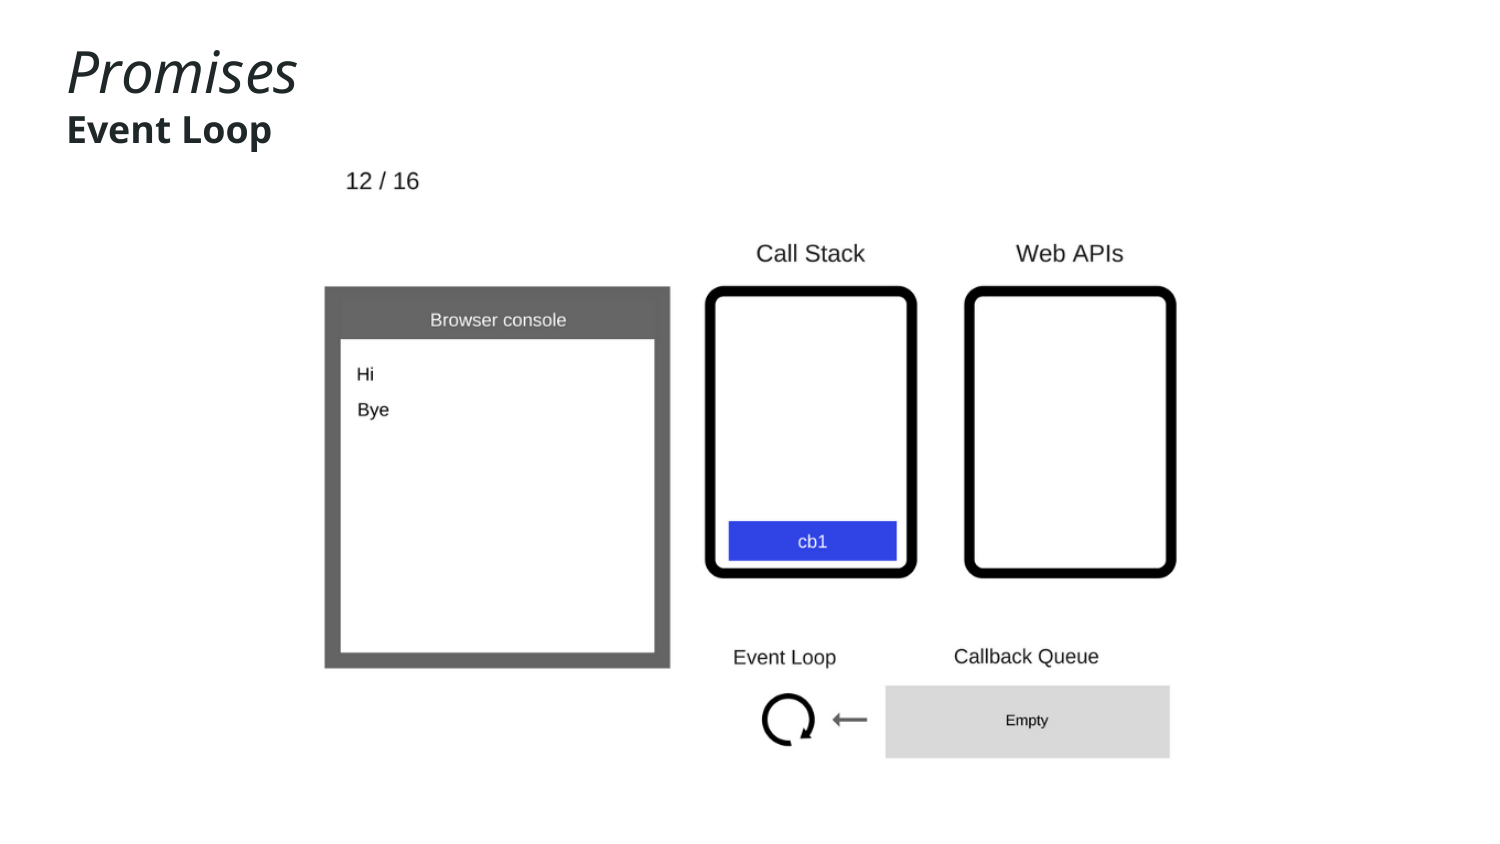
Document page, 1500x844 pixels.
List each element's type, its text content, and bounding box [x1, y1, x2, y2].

title Promises Event Loop [51, 20, 1449, 158]
picture [308, 156, 1192, 819]
